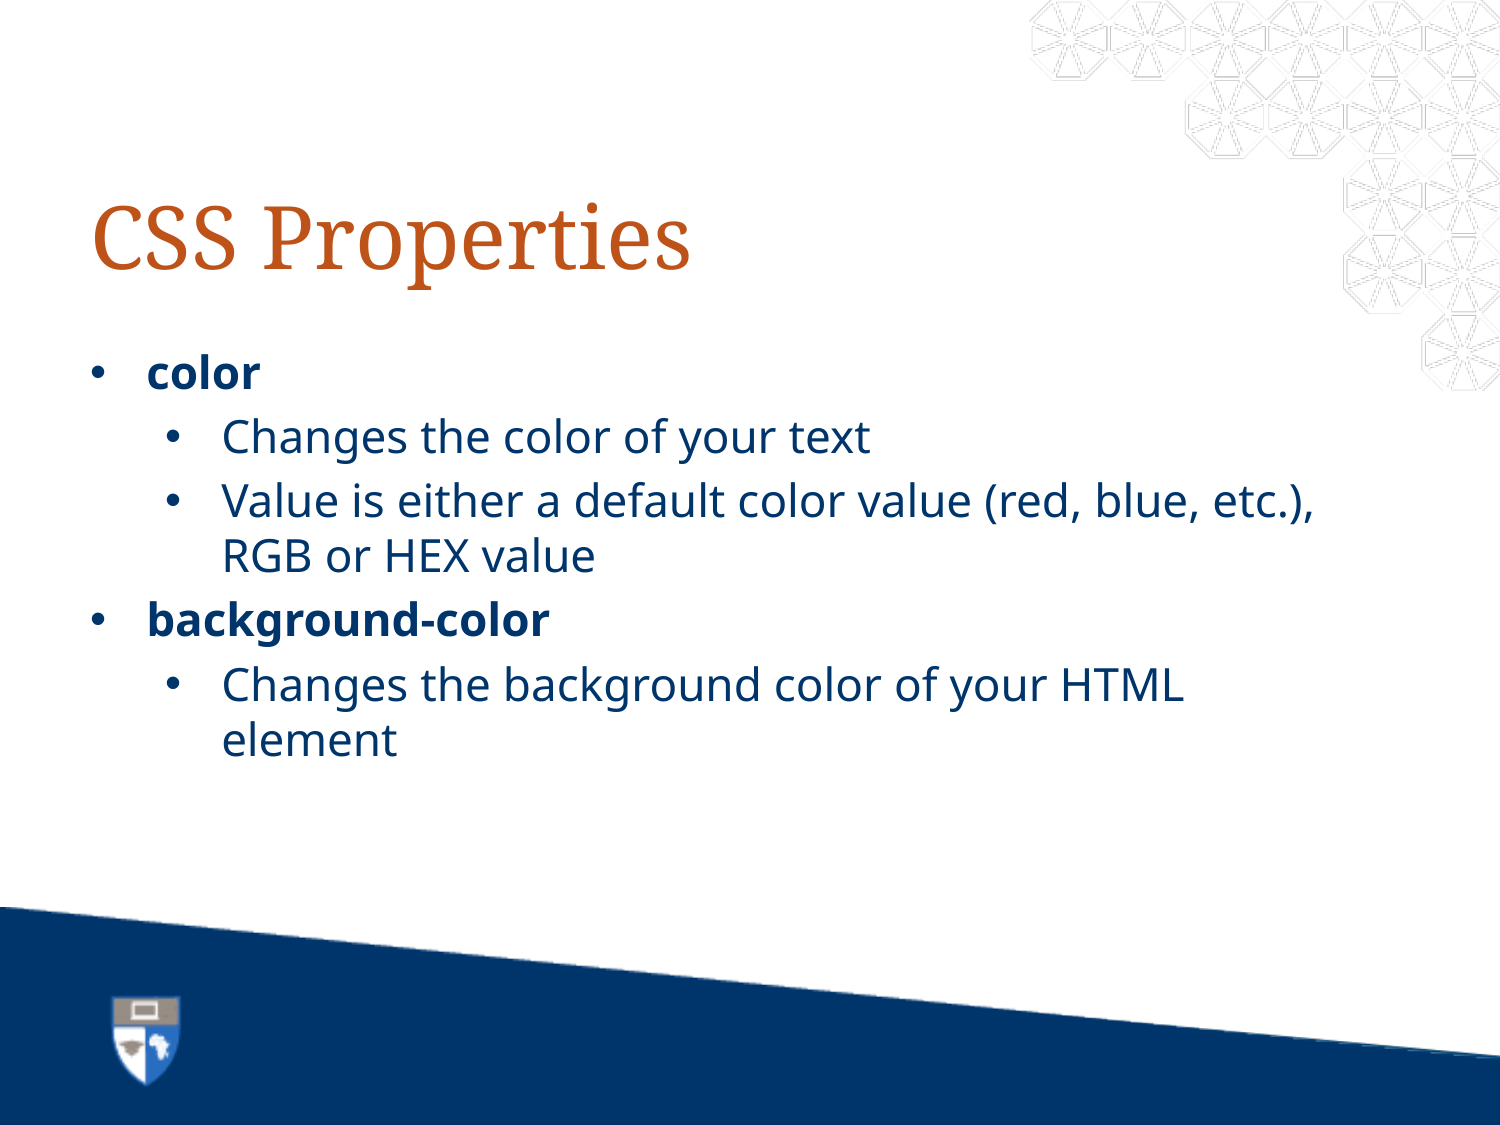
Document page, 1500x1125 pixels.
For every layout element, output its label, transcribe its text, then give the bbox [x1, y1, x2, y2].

title CSS Properties [75, 141, 1153, 329]
picture [0, 907, 1500, 1125]
list color Changes the color of your text Value is either a default color value (red, blue, etc.), RGB or HEX value background-color Changes the background color of your HTML element [75, 336, 1345, 831]
